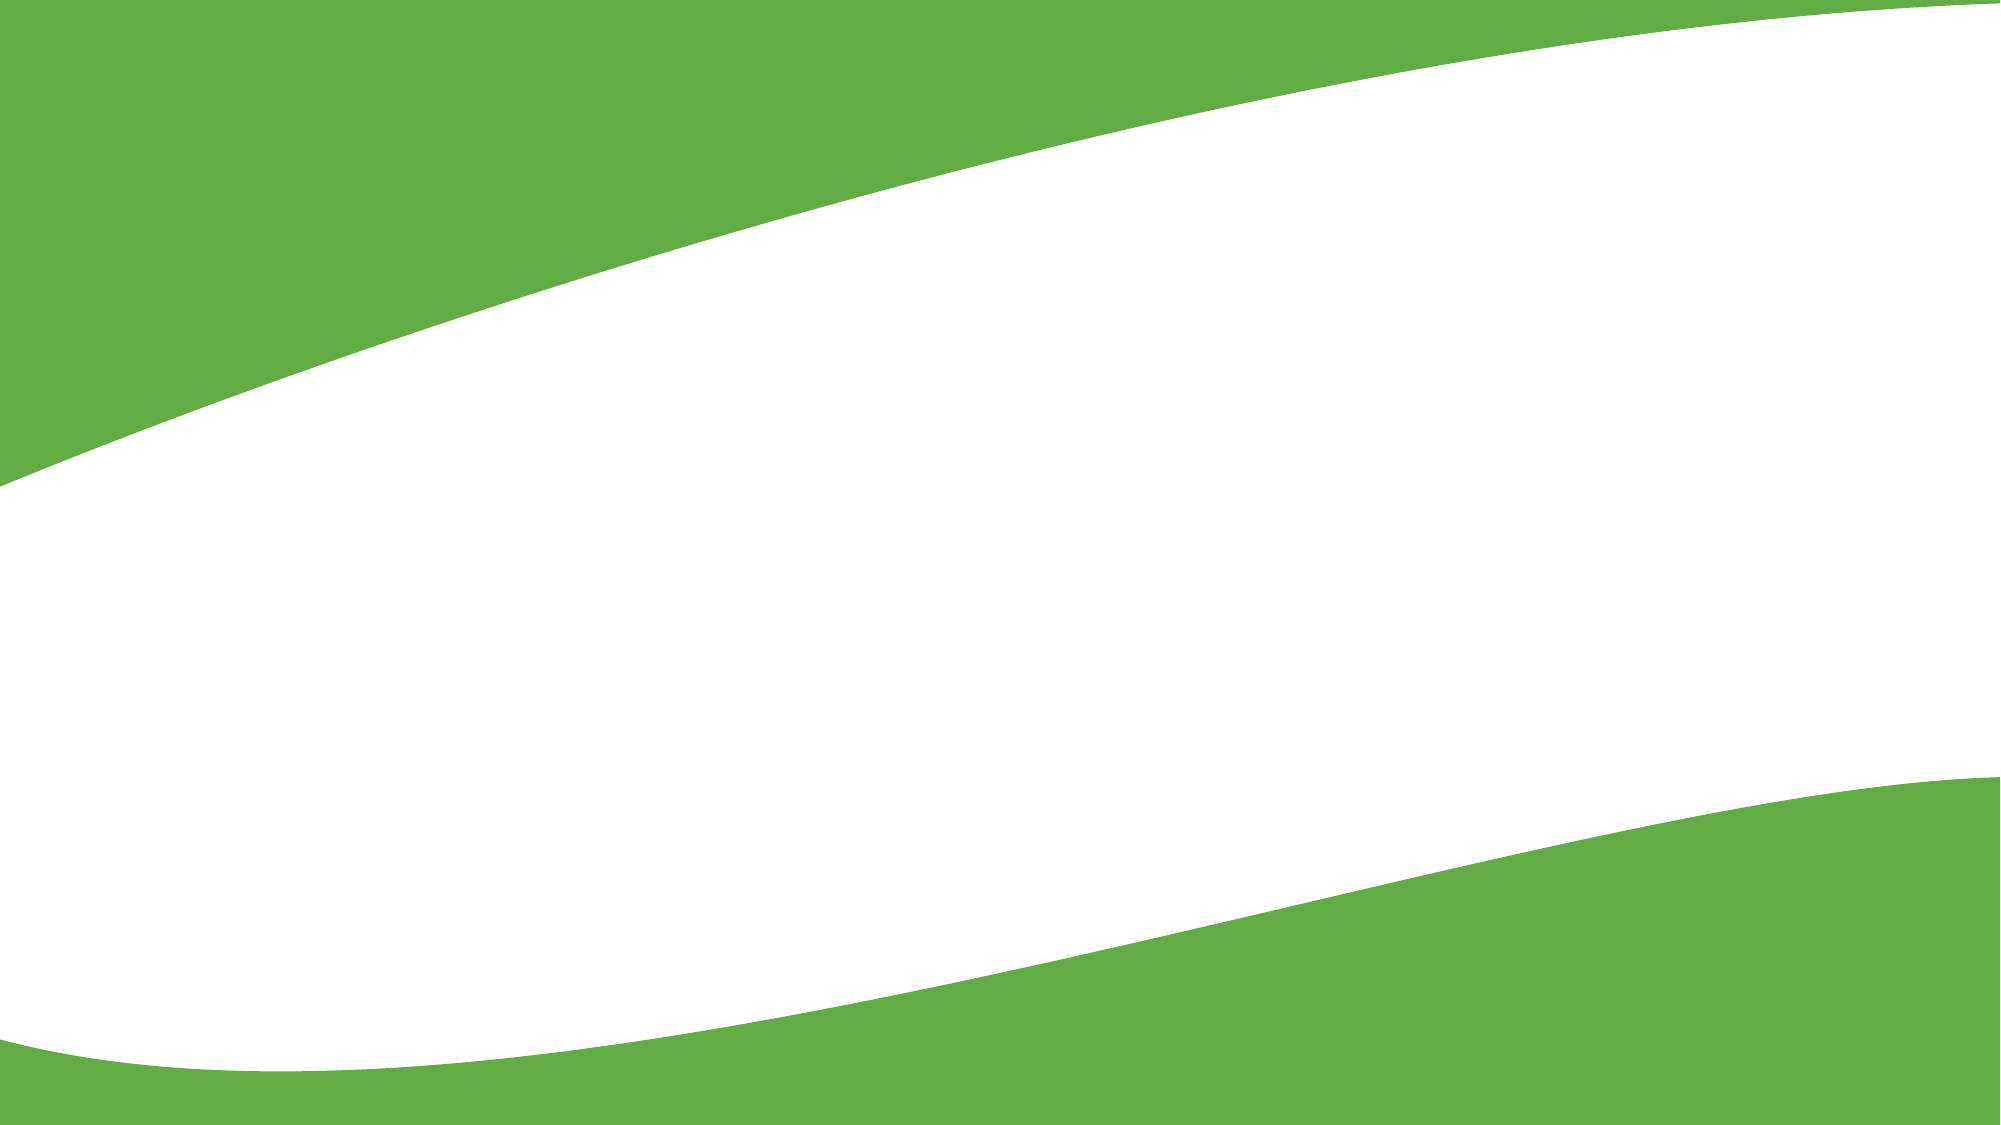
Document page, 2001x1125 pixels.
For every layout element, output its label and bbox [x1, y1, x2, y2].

text_box [0, 0, 2000, 488]
text_box [0, 777, 2000, 1125]
